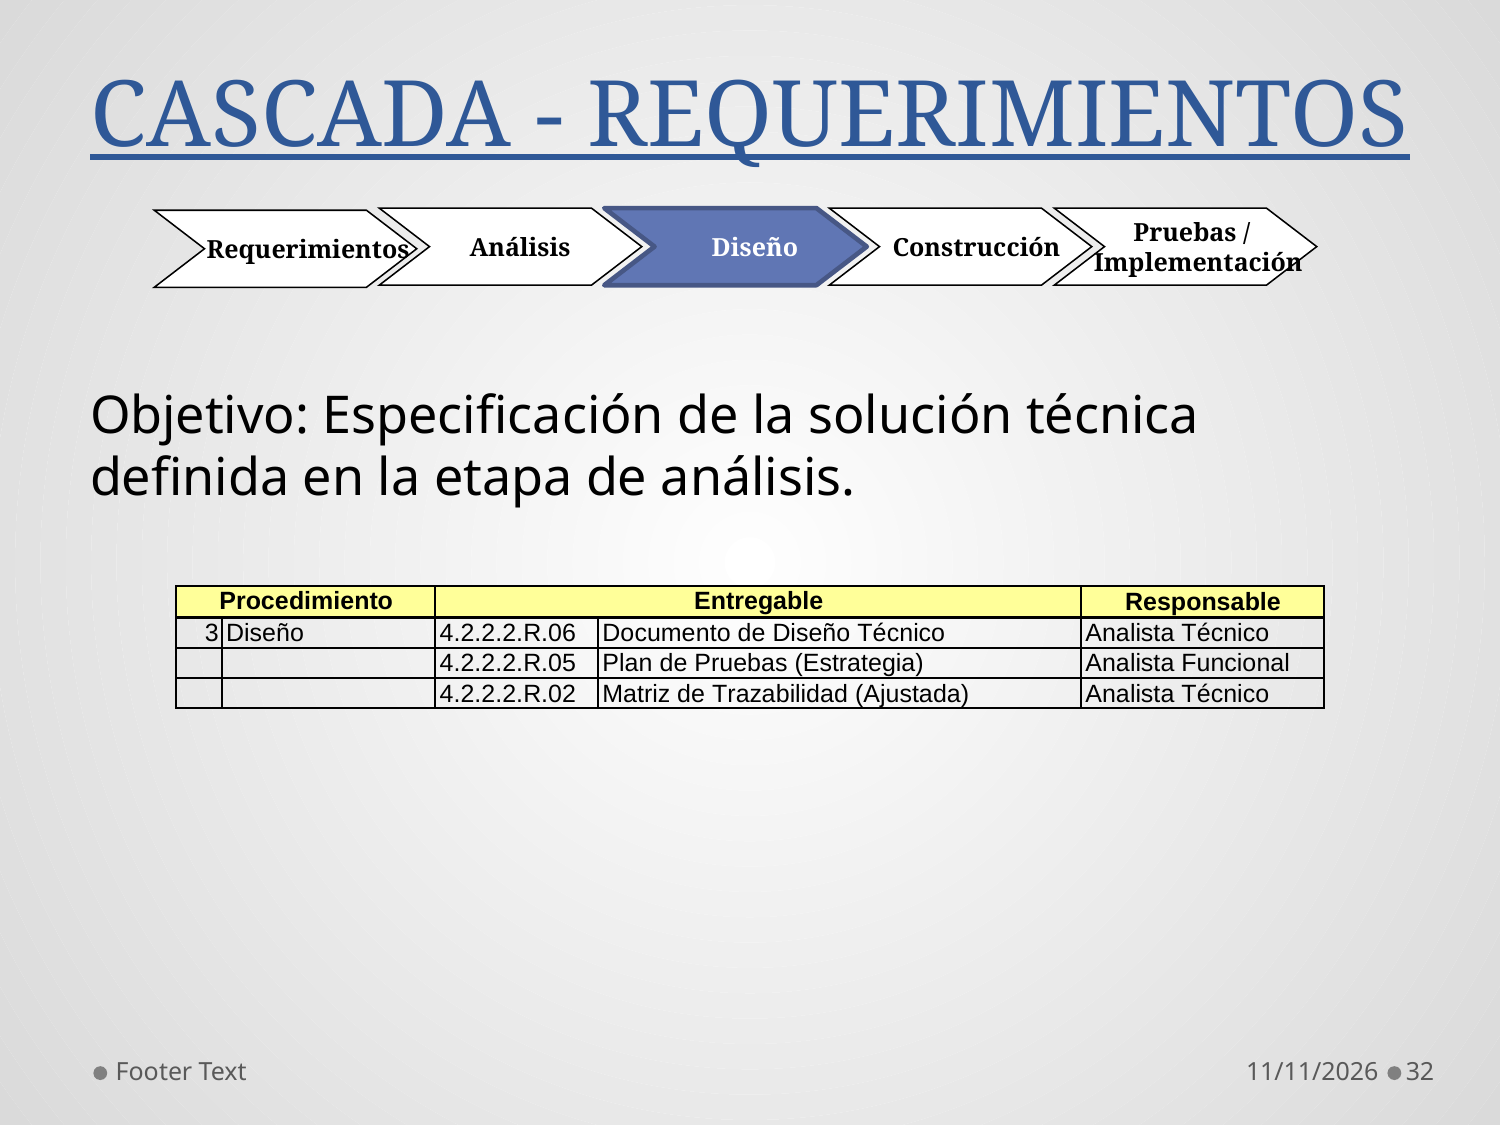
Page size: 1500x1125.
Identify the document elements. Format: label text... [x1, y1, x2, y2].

footer Footer Text [108, 1042, 576, 1103]
picture [174, 584, 1326, 710]
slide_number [1043, 1042, 1386, 1103]
text_box Requerimientos [154, 210, 417, 288]
text_box Análisis [379, 208, 642, 286]
text_box Diseño [602, 205, 870, 288]
text_box Pruebas / Implementación [1054, 208, 1317, 286]
text_box Construcción [829, 208, 1092, 286]
text_box CASCADA - REQUERIMIENTOS [0, 0, 1500, 173]
list Objetivo: Especificación de la solución técnica definida en la etapa de análisis. [75, 373, 1425, 563]
slide_number 32 [1401, 1042, 1494, 1103]
